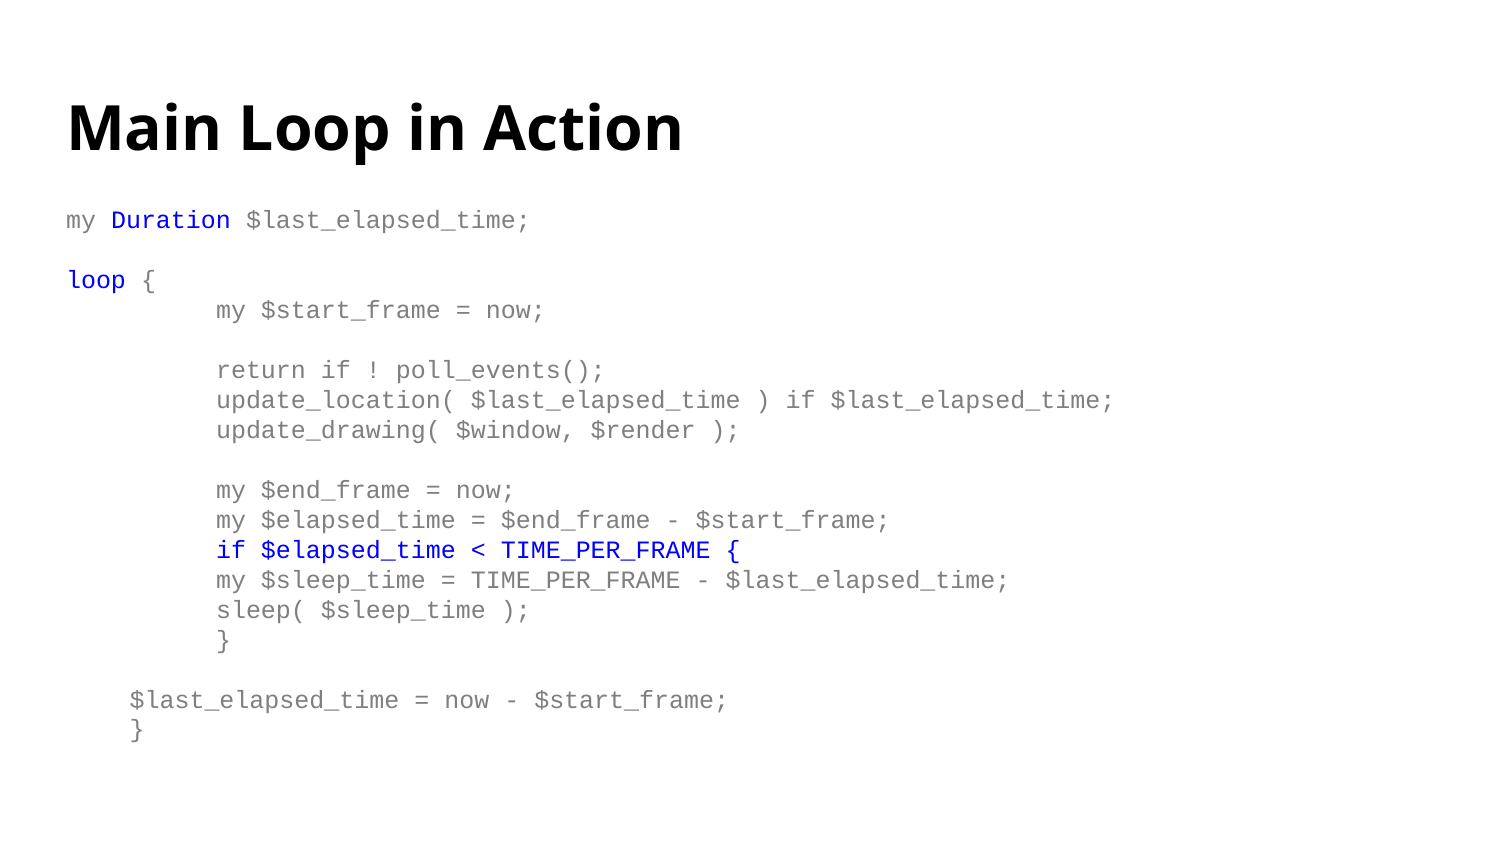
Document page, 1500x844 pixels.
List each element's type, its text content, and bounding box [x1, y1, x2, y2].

list my Duration $last_elapsed_time; loop { my $start_frame = now; return if ! poll_events(); update_location( $last_elapsed_time ) if $last_elapsed_time; update_drawing( $window, $render ); my $end_frame = now; my $elapsed_time = $end_frame - $start_frame; if $elapsed_time < TIME_PER_FRAME { my $sleep_time = TIME_PER_FRAME - $last_elapsed_time; sleep( $sleep_time ); } $last_elapsed_time = now - $start_frame; } [51, 189, 1449, 750]
title Main Loop in Action [51, 72, 1449, 176]
